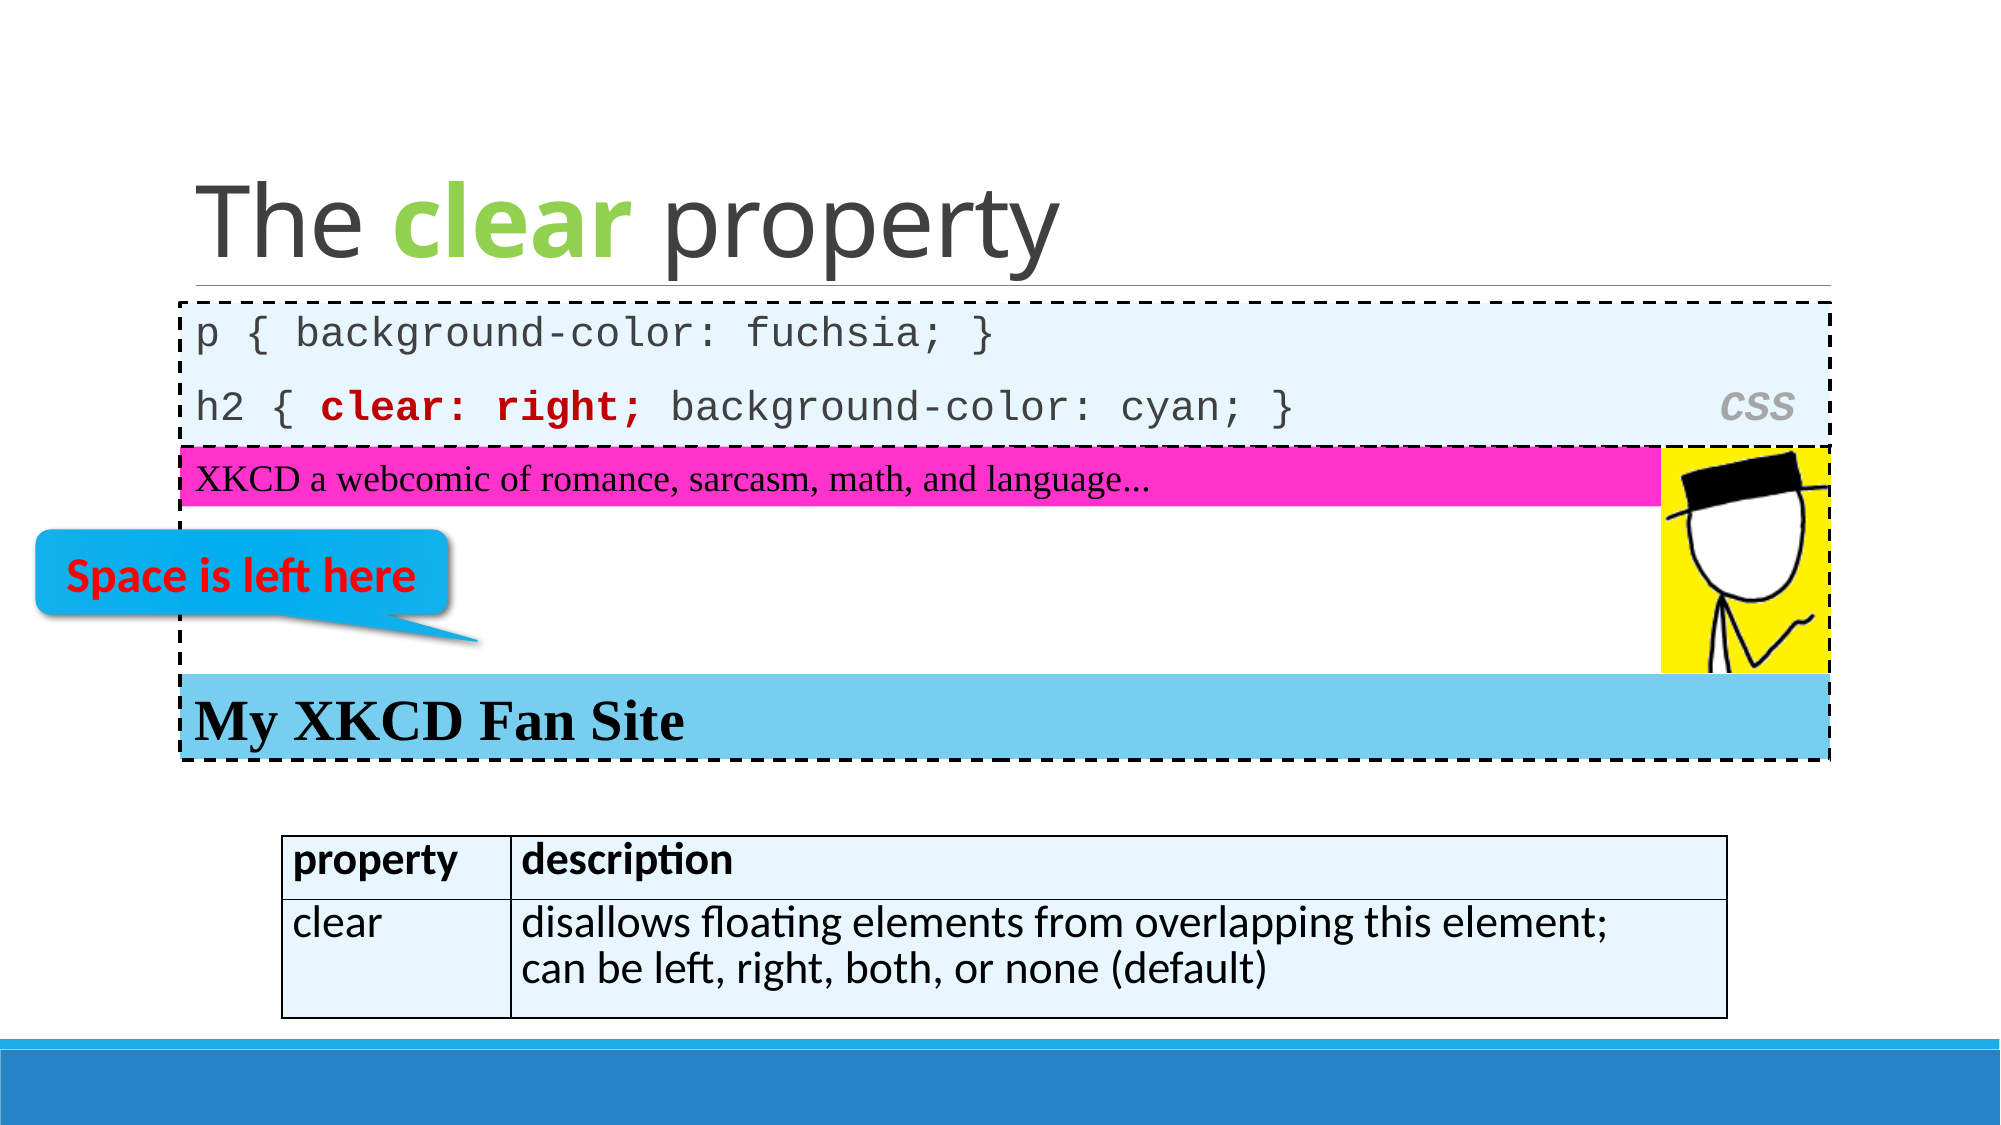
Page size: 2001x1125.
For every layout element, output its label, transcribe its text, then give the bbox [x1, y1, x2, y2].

list p { background-color: fuchsia; } h2 { clear: right; background-color: cyan; } CSS [180, 302, 1830, 446]
table_header description [512, 837, 1726, 899]
table_header property [283, 837, 510, 899]
picture [1660, 448, 1831, 673]
table_cell clear [283, 900, 510, 1017]
text_box Space is left here [35, 529, 478, 642]
text_box [179, 445, 1831, 761]
title The clear property [180, 47, 1830, 285]
table_cell disallows floating elements from overlapping this element; can be left, right, both, or none (default) [512, 900, 1726, 1017]
